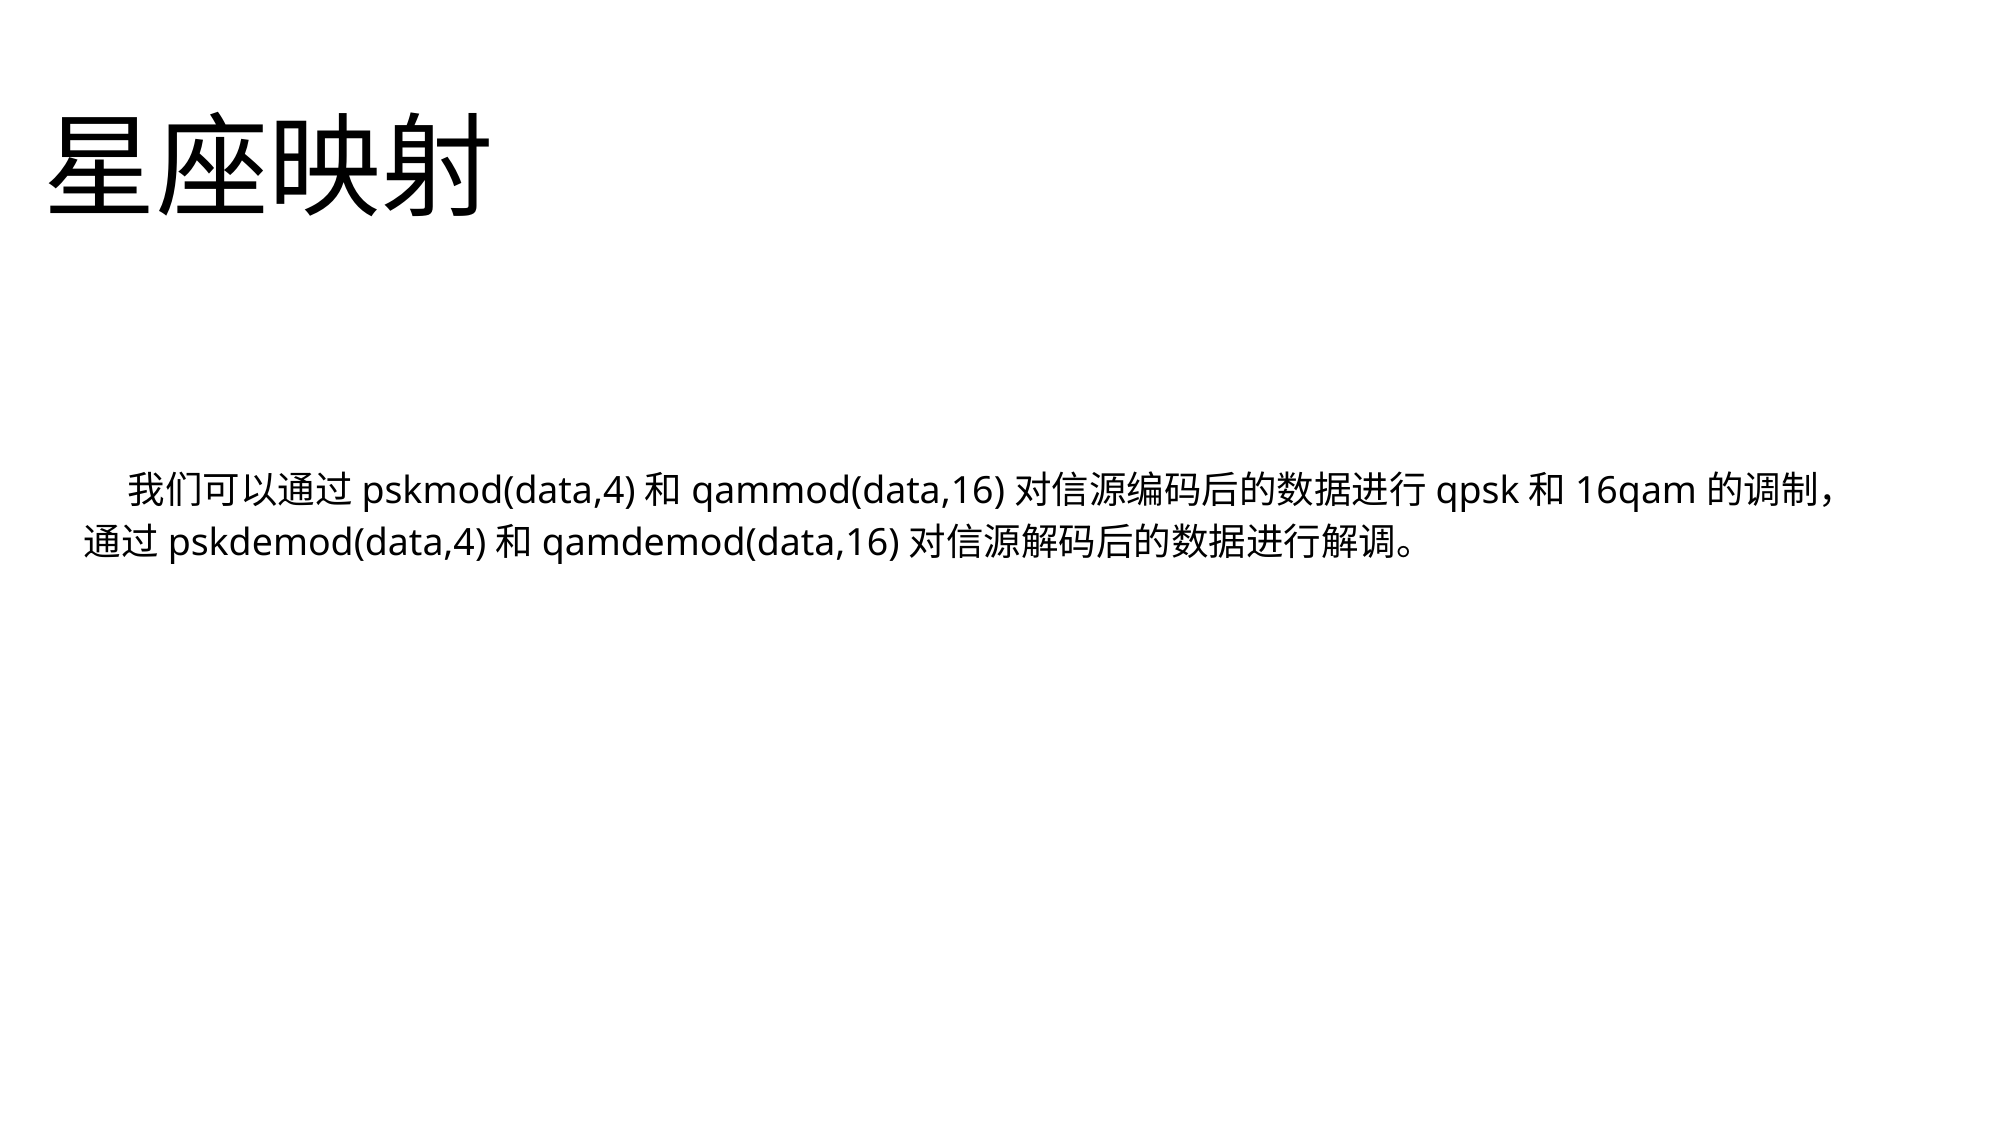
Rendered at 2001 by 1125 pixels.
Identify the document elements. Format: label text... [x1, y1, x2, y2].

text_box 我们可以通过pskmod(data,4)和qammod(data,16)对信源编码后的数据进行qpsk和16qam的调制，通过pskdemod(data,4)和qamdemod(data,16)对信源解码后的数据进行解调。 [69, 452, 1868, 571]
text_box 星座映射 [28, 87, 612, 238]
